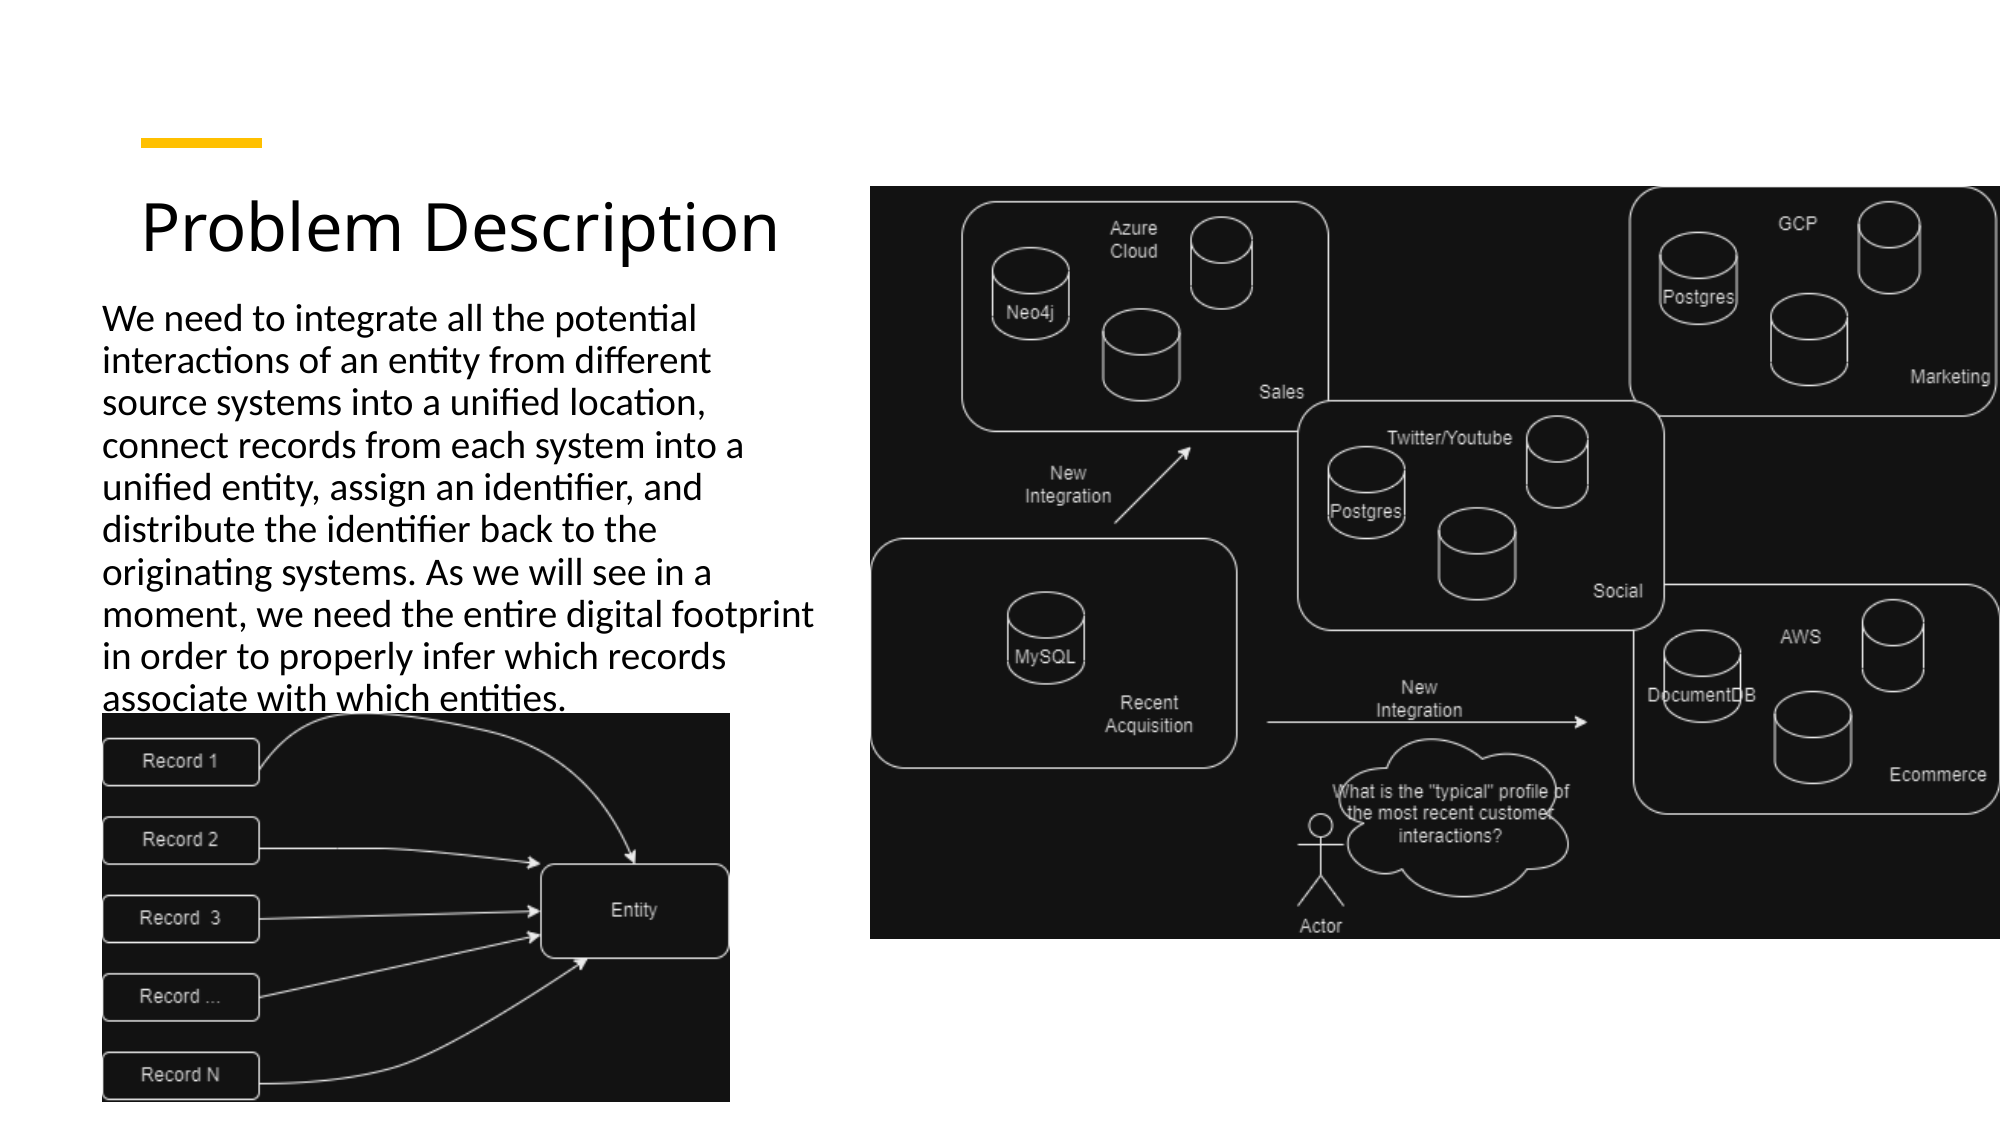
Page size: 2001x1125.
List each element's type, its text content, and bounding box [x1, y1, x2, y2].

picture [870, 186, 2000, 939]
title Problem Description [124, 186, 870, 290]
list We need to integrate all the potential interactions of an entity from different source systems into a unified location, connect records from each system into a unified entity, assign an identifier, and distribute the identifier back to the originating systems. As we will see in a moment, we need the entire digital footprint in order to properly infer which records associate with which entities. [86, 290, 833, 732]
picture [102, 713, 730, 1102]
